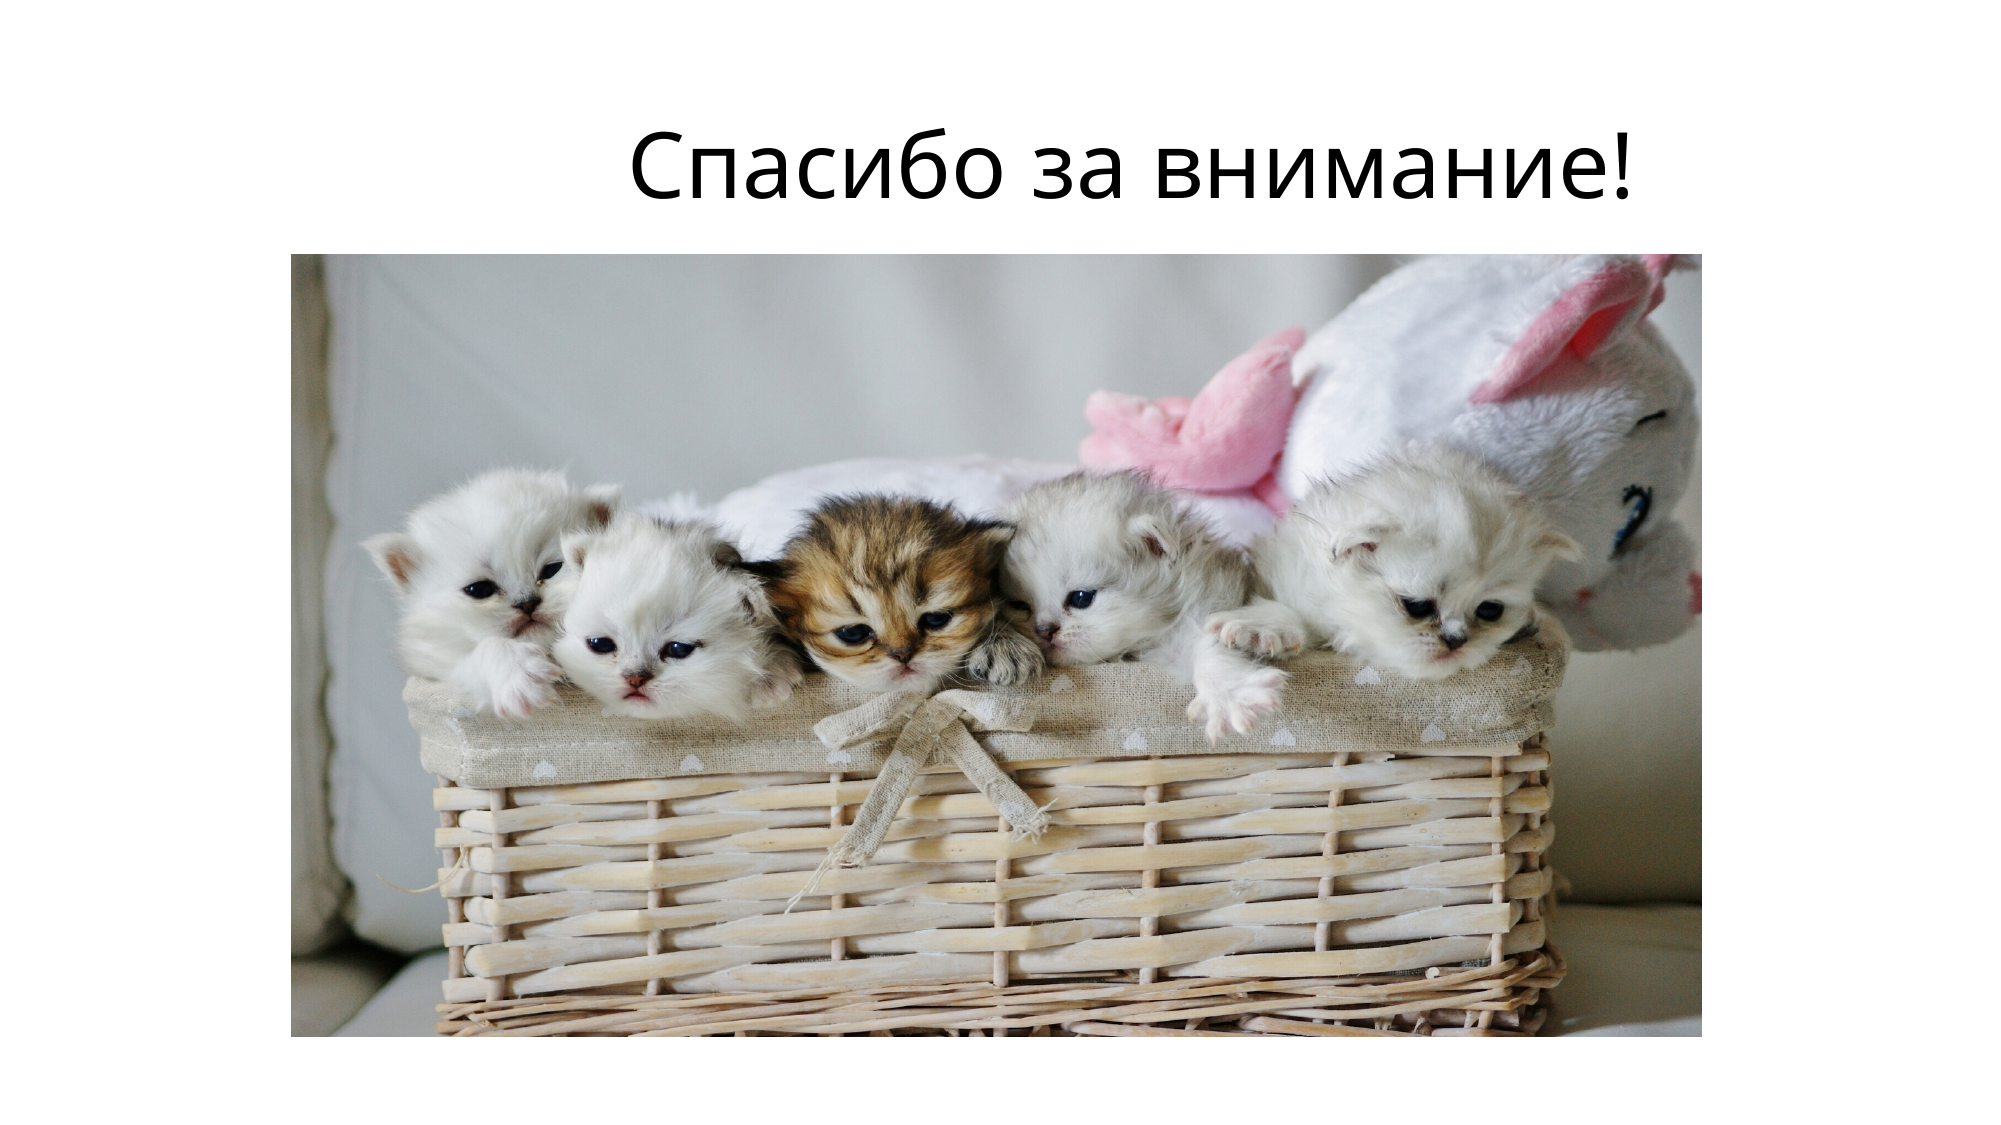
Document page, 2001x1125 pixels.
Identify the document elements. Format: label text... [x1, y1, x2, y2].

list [291, 254, 1702, 1037]
title Спасибо за внимание! [137, 59, 1863, 278]
